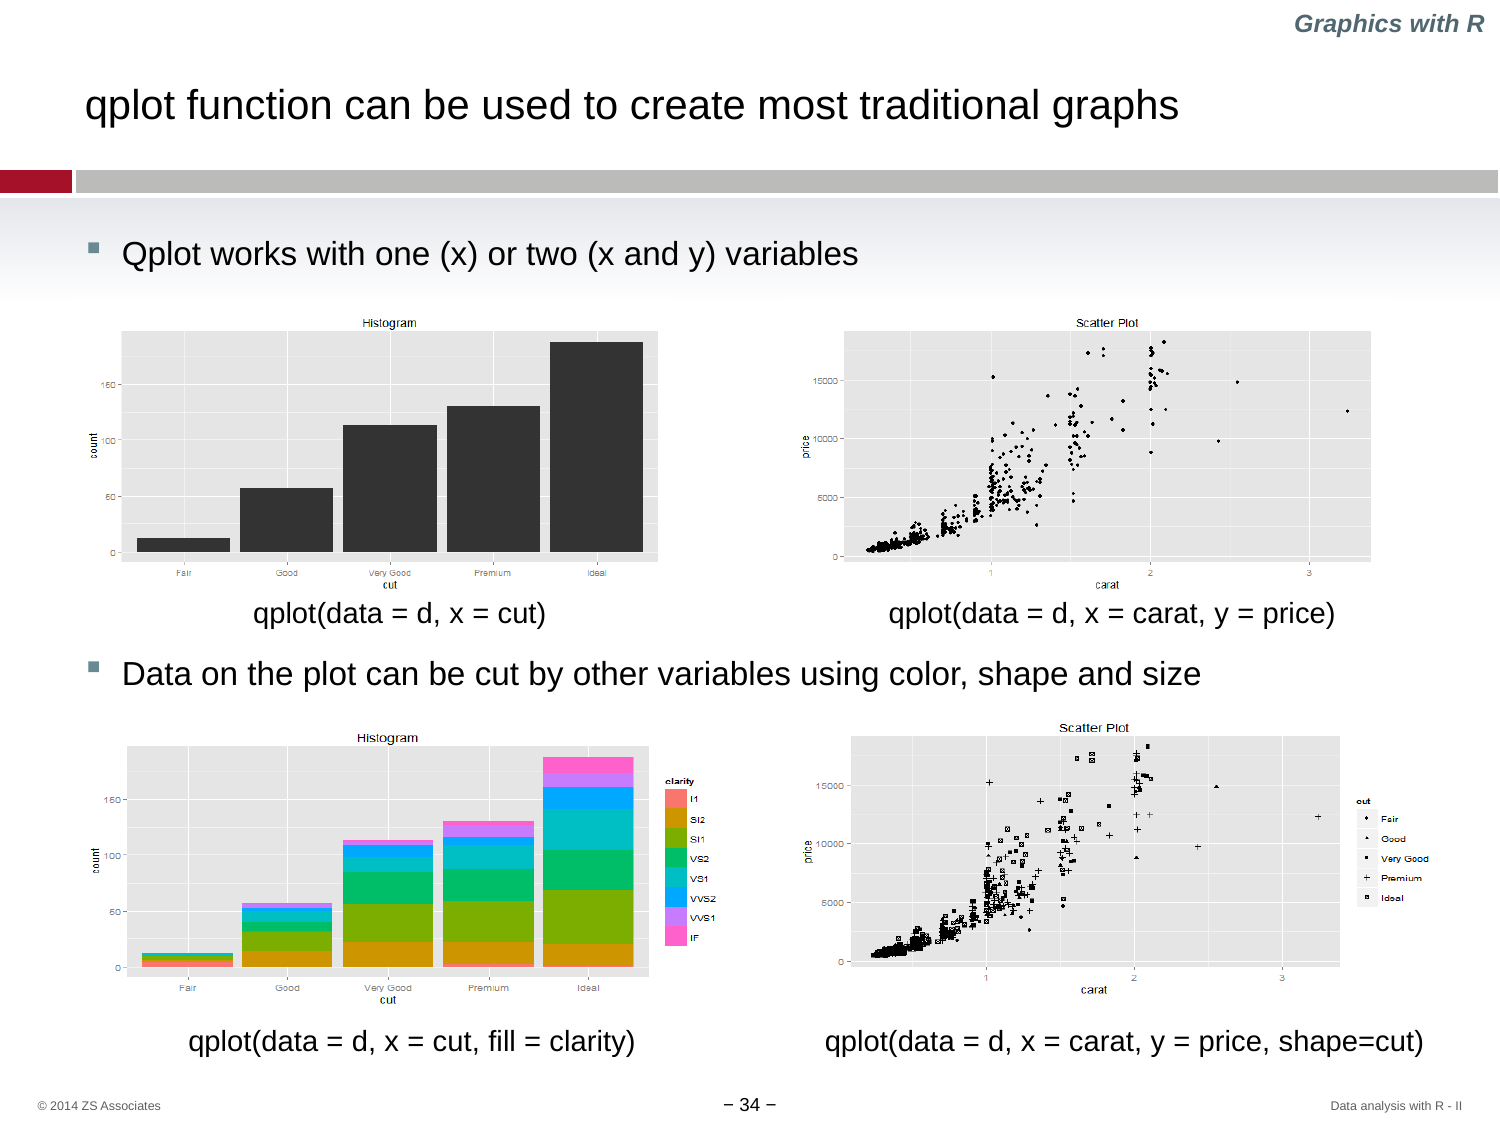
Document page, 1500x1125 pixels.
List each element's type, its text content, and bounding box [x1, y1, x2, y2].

text_box Graphics with R [1162, 0, 1500, 45]
title qplot function can be used to create most traditional graphs [70, 71, 1429, 134]
picture [74, 712, 751, 1015]
text_box qplot(data = d, x = carat, y = price, shape=cut) [774, 1015, 1475, 1065]
text_box qplot(data = d, x = cut, fill = clarity) [62, 1015, 763, 1065]
list Qplot works with one (x) or two (x and y) variables Data on the plot can be cut by other variables using color, shape and size [70, 224, 1428, 296]
picture [787, 702, 1463, 1005]
list Qplot works with one (x) or two (x and y) variables Data on the plot can be cut by other variables using color, shape and size [70, 646, 1428, 1006]
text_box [49, 297, 1463, 638]
